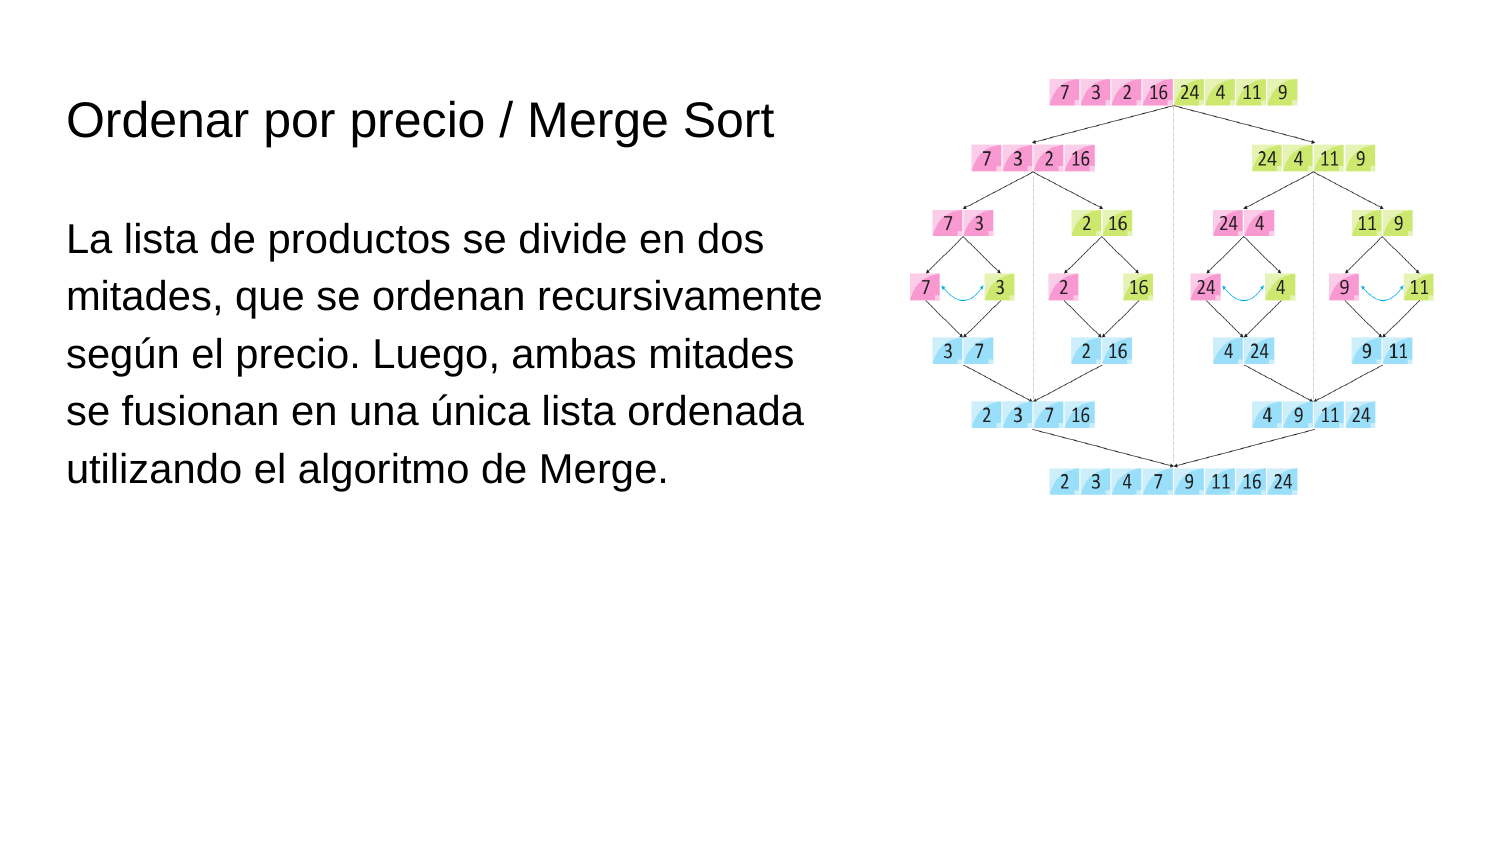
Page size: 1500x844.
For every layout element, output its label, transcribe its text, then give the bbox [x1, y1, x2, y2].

list La lista de productos se divide en dos mitades, que se ordenan recursivamente según el precio. Luego, ambas mitades se fusionan en una única lista ordenada utilizando el algoritmo de Merge. [51, 189, 843, 498]
title Ordenar por precio / Merge Sort [51, 72, 843, 167]
picture [891, 65, 1445, 507]
